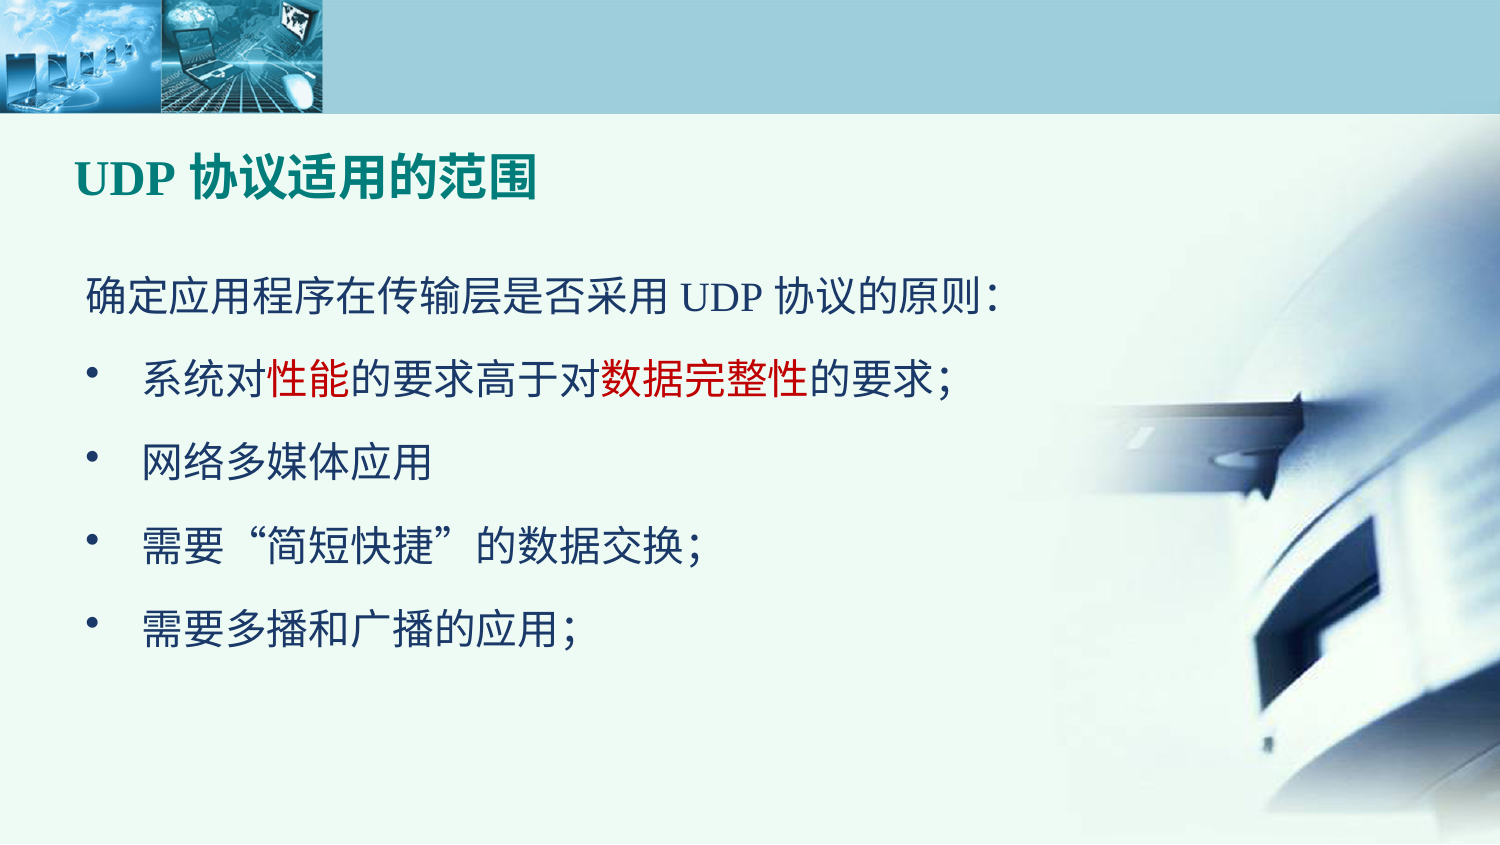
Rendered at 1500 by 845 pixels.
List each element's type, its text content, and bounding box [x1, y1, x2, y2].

title UDP协议适用的范围 [58, 105, 1114, 247]
picture [0, 0, 1500, 844]
list 确定应用程序在传输层是否采用UDP协议的原则： 系统对性能的要求高于对数据完整性的要求； 网络多媒体应用 需要“简短快捷”的数据交换； 需要多播和广播的应用； [70, 236, 1407, 786]
